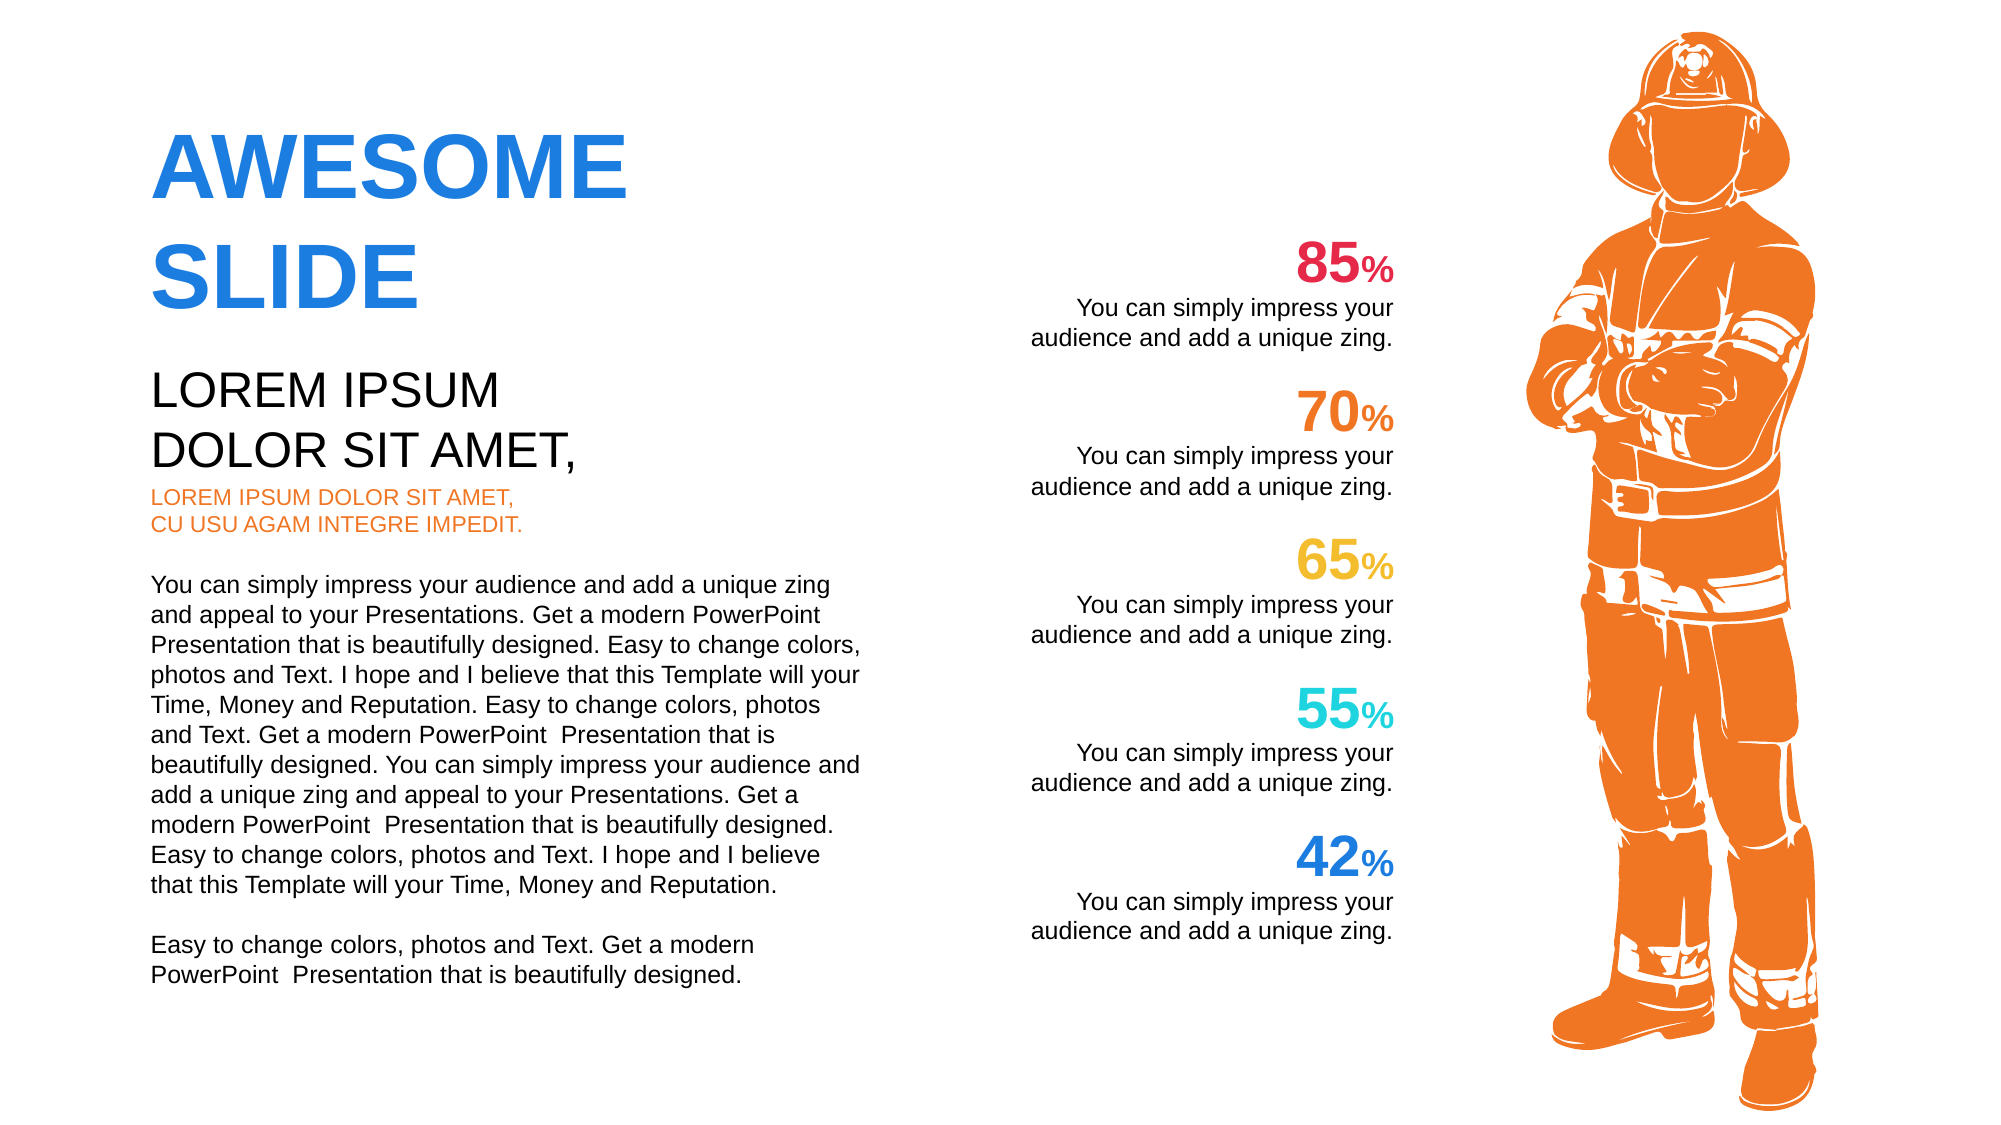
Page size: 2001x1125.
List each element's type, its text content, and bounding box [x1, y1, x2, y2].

text_box 65% [1264, 513, 1409, 581]
text_box LOREM IPSUM DOLOR SIT AMET, [135, 350, 880, 486]
text_box You can simply impress your audience and add a unique zing and appeal to your Presentations. Get a modern PowerPoint Presentation that is beautifully designed. Easy to change colors, photos and Text. I hope and I believe that this Template will your Time, Money and Reputation. Easy to change colors, photos and Text. Get a modern PowerPoint Presentation that is beautifully designed. You can simply impress your audience and add a unique zing and appeal to your Presentations. Get a modern PowerPoint Presentation that is beautifully designed. Easy to change colors, photos and Text. I hope and I believe that this Template will your Time, Money and Reputation. Easy to change colors, photos and Text. Get a modern PowerPoint Presentation that is beautifully designed. [135, 561, 880, 996]
text_box You can simply impress your audience and add a unique zing. [1005, 581, 1409, 658]
text_box 42% [1264, 810, 1409, 877]
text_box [1526, 31, 1819, 1111]
text_box You can simply impress your audience and add a unique zing. [1005, 877, 1409, 955]
text_box AWESOME SLIDE [135, 99, 880, 334]
text_box 85% [1264, 217, 1409, 284]
text_box LOREM IPSUM DOLOR SIT AMET, CU USU AGAM INTEGRE IMPEDIT. [135, 486, 880, 545]
text_box 55% [1264, 662, 1409, 729]
text_box You can simply impress your audience and add a unique zing. [1005, 432, 1409, 510]
text_box You can simply impress your audience and add a unique zing. [1005, 284, 1409, 361]
text_box 70% [1264, 365, 1409, 432]
text_box You can simply impress your audience and add a unique zing. [1005, 729, 1409, 806]
